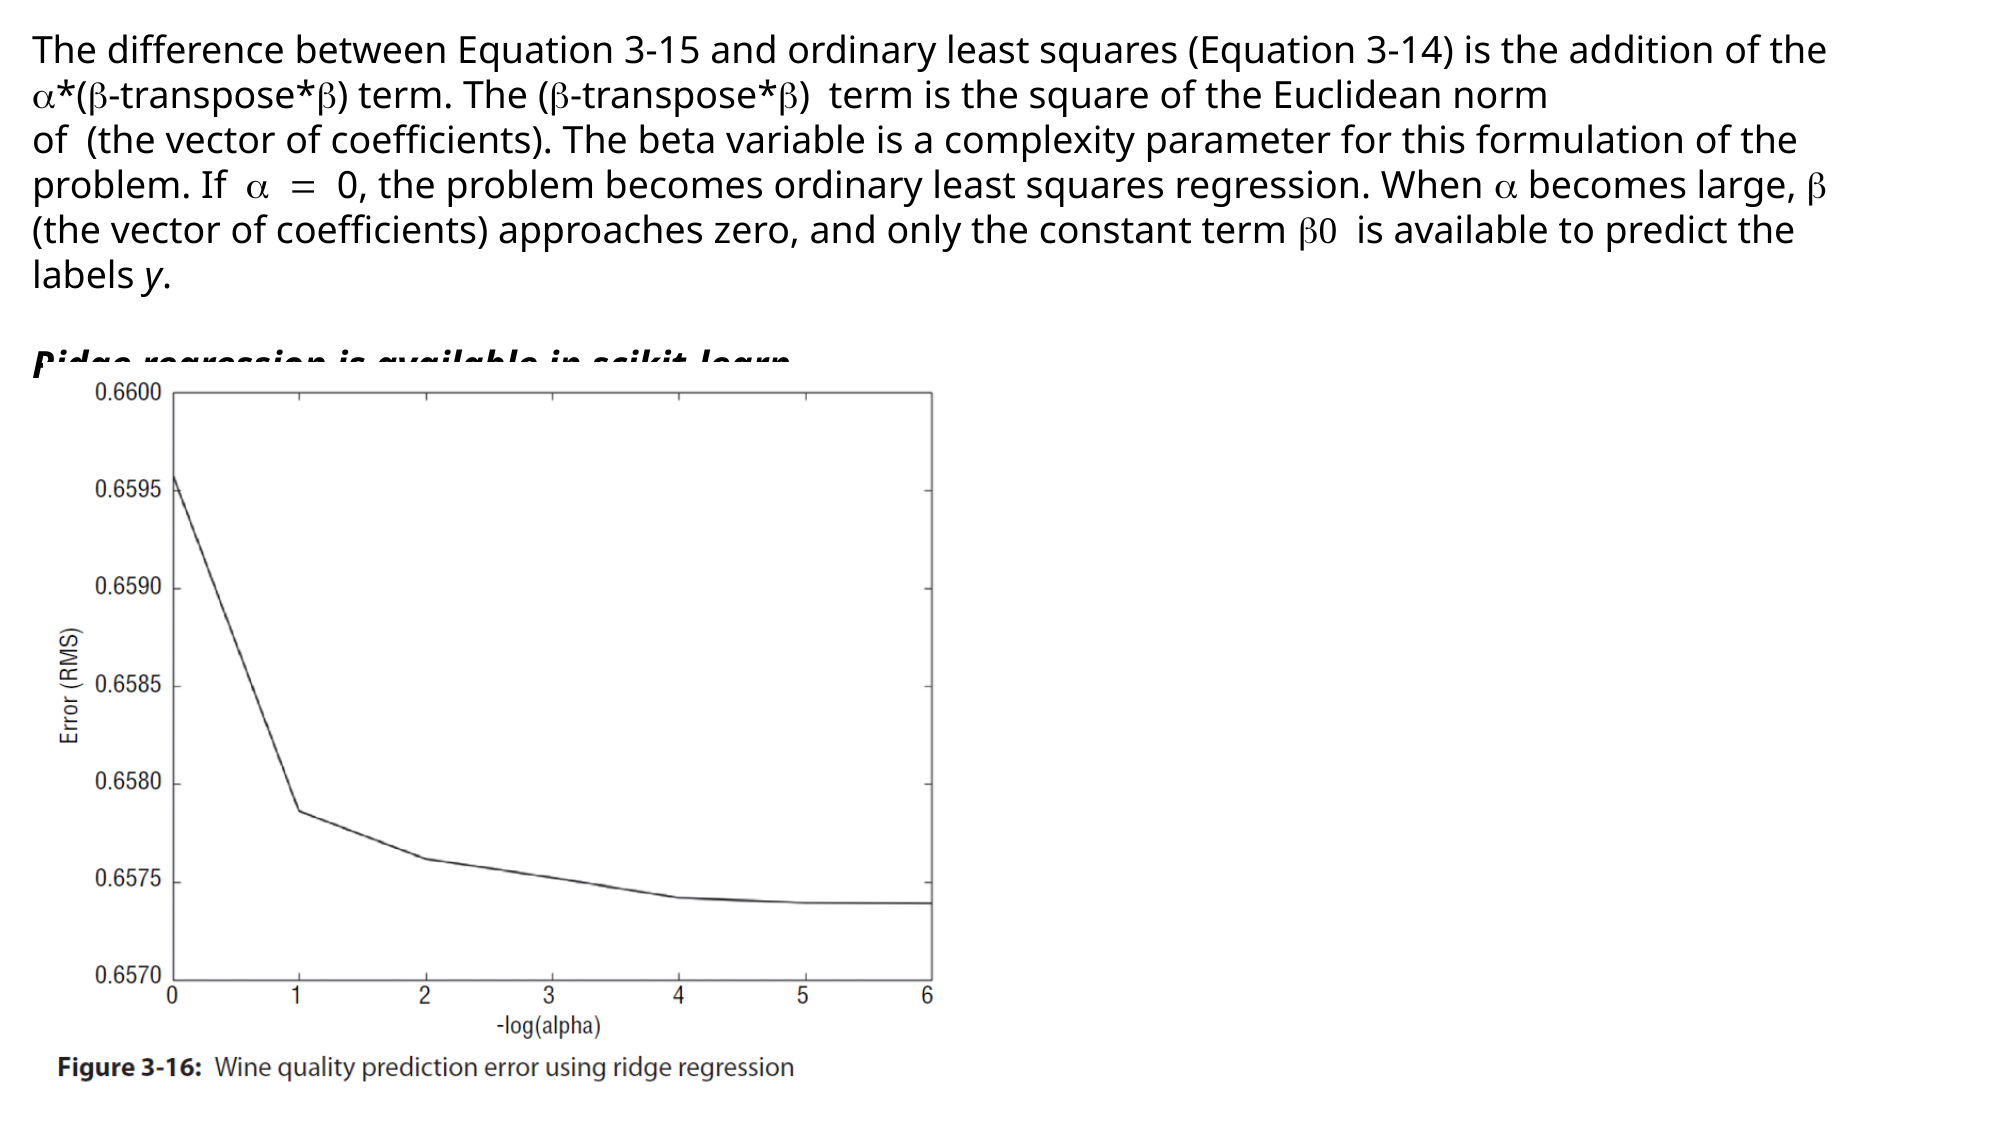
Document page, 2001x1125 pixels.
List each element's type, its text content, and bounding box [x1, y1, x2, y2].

text_box The difference between Equation 3-15 and ordinary least squares (Equation 3-14) is the addition of the a*(b-transpose*b) term. The (b-transpose*b) term is the square of the Euclidean norm of (the vector of coefficients). The beta variable is a complexity parameter for this formulation of the problem. If a = 0, the problem becomes ordinary least squares regression. When a becomes large, b (the vector of coefficients) approaches zero, and only the constant term b0 is available to predict the labels y. Ridge regression is available in scikit-learn. [17, 18, 1902, 439]
picture [43, 362, 954, 1107]
